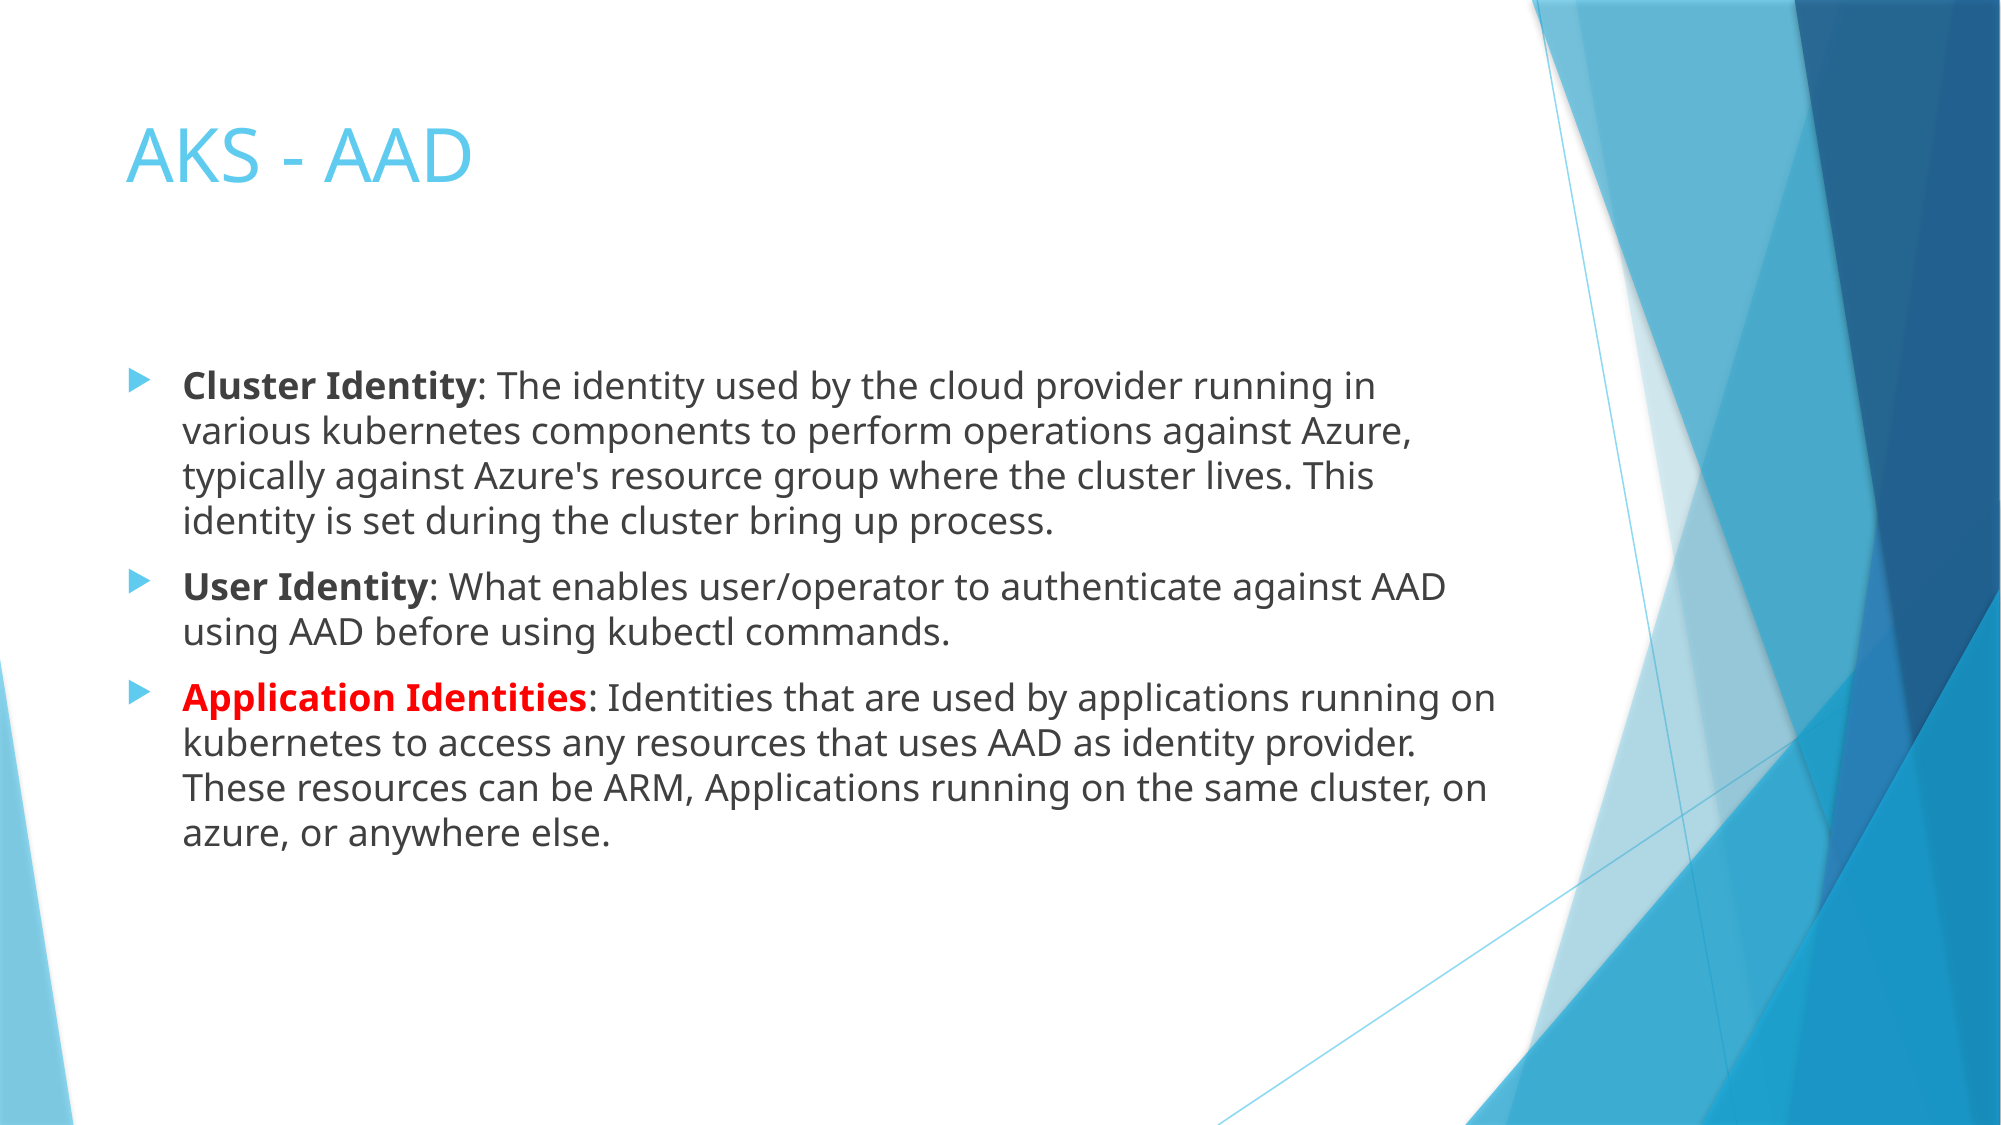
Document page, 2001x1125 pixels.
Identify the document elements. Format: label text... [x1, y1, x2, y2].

list Cluster Identity: The identity used by the cloud provider running in various kubernetes components to perform operations against Azure, typically against Azure's resource group where the cluster lives. This identity is set during the cluster bring up process. User Identity: What enables user/operator to authenticate against AAD using AAD before using kubectl commands. Application Identities: Identities that are used by applications running on kubernetes to access any resources that uses AAD as identity provider. These resources can be ARM, Applications running on the same cluster, on azure, or anywhere else. [111, 354, 1522, 992]
title AKS - AAD [111, 99, 1522, 317]
